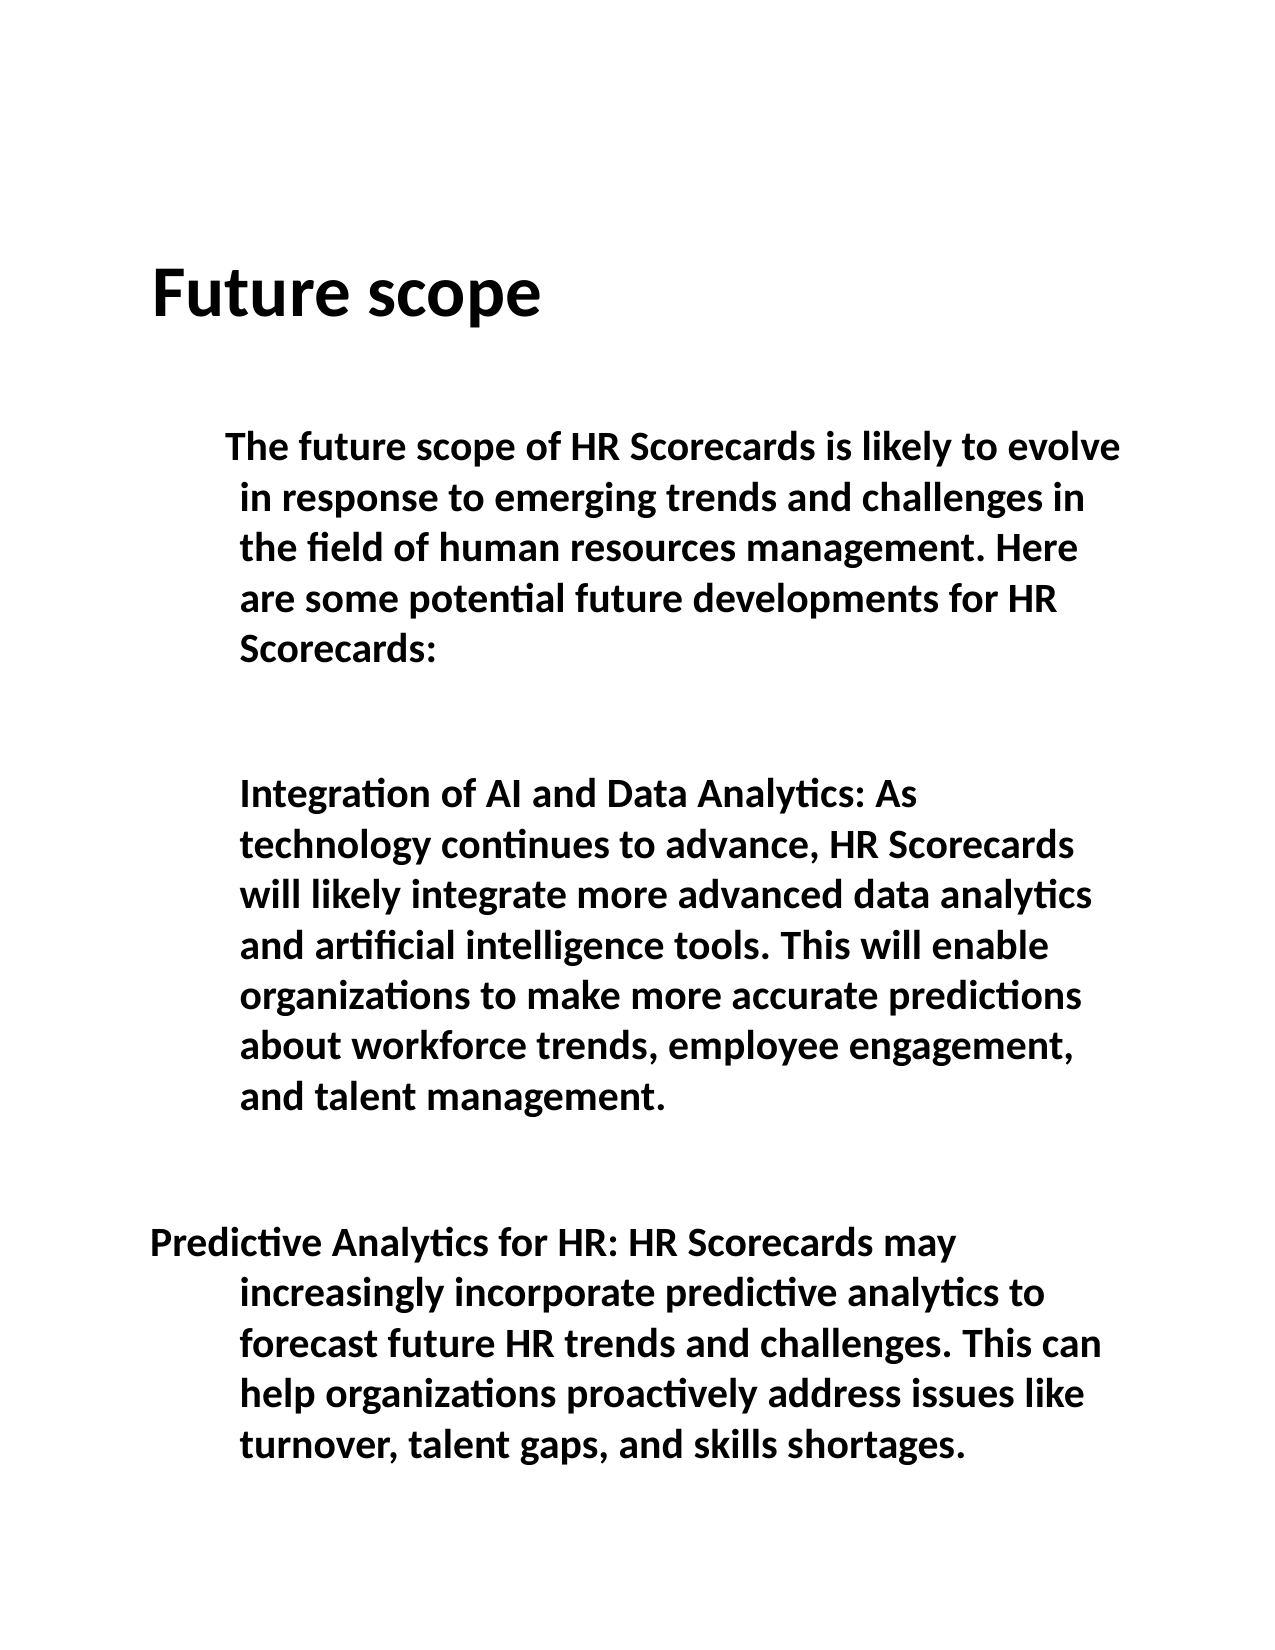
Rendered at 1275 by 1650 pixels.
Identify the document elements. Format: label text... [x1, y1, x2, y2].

text_box Integration of AI and Data Analytics: As technology continues to advance, HR Scorecards will likely integrate more advanced data analytics and artificial intelligence tools. This will enable organizations to make more accurate predictions about workforce trends, employee engagement, and talent management. [223, 765, 1108, 1114]
text_box Future scope [152, 243, 552, 310]
text_box Predictive Analytics for HR: HR Scorecards may increasingly incorporate predictive analytics to forecast future HR trends and challenges. This can help organizations proactively address issues like turnover, talent gaps, and skills shortages. [149, 1213, 1104, 1460]
text_box The future scope of HR Scorecards is likely to evolve in response to emerging trends and challenges in the field of human resources management. Here are some potential future developments for HR Scorecards: [220, 418, 1124, 658]
